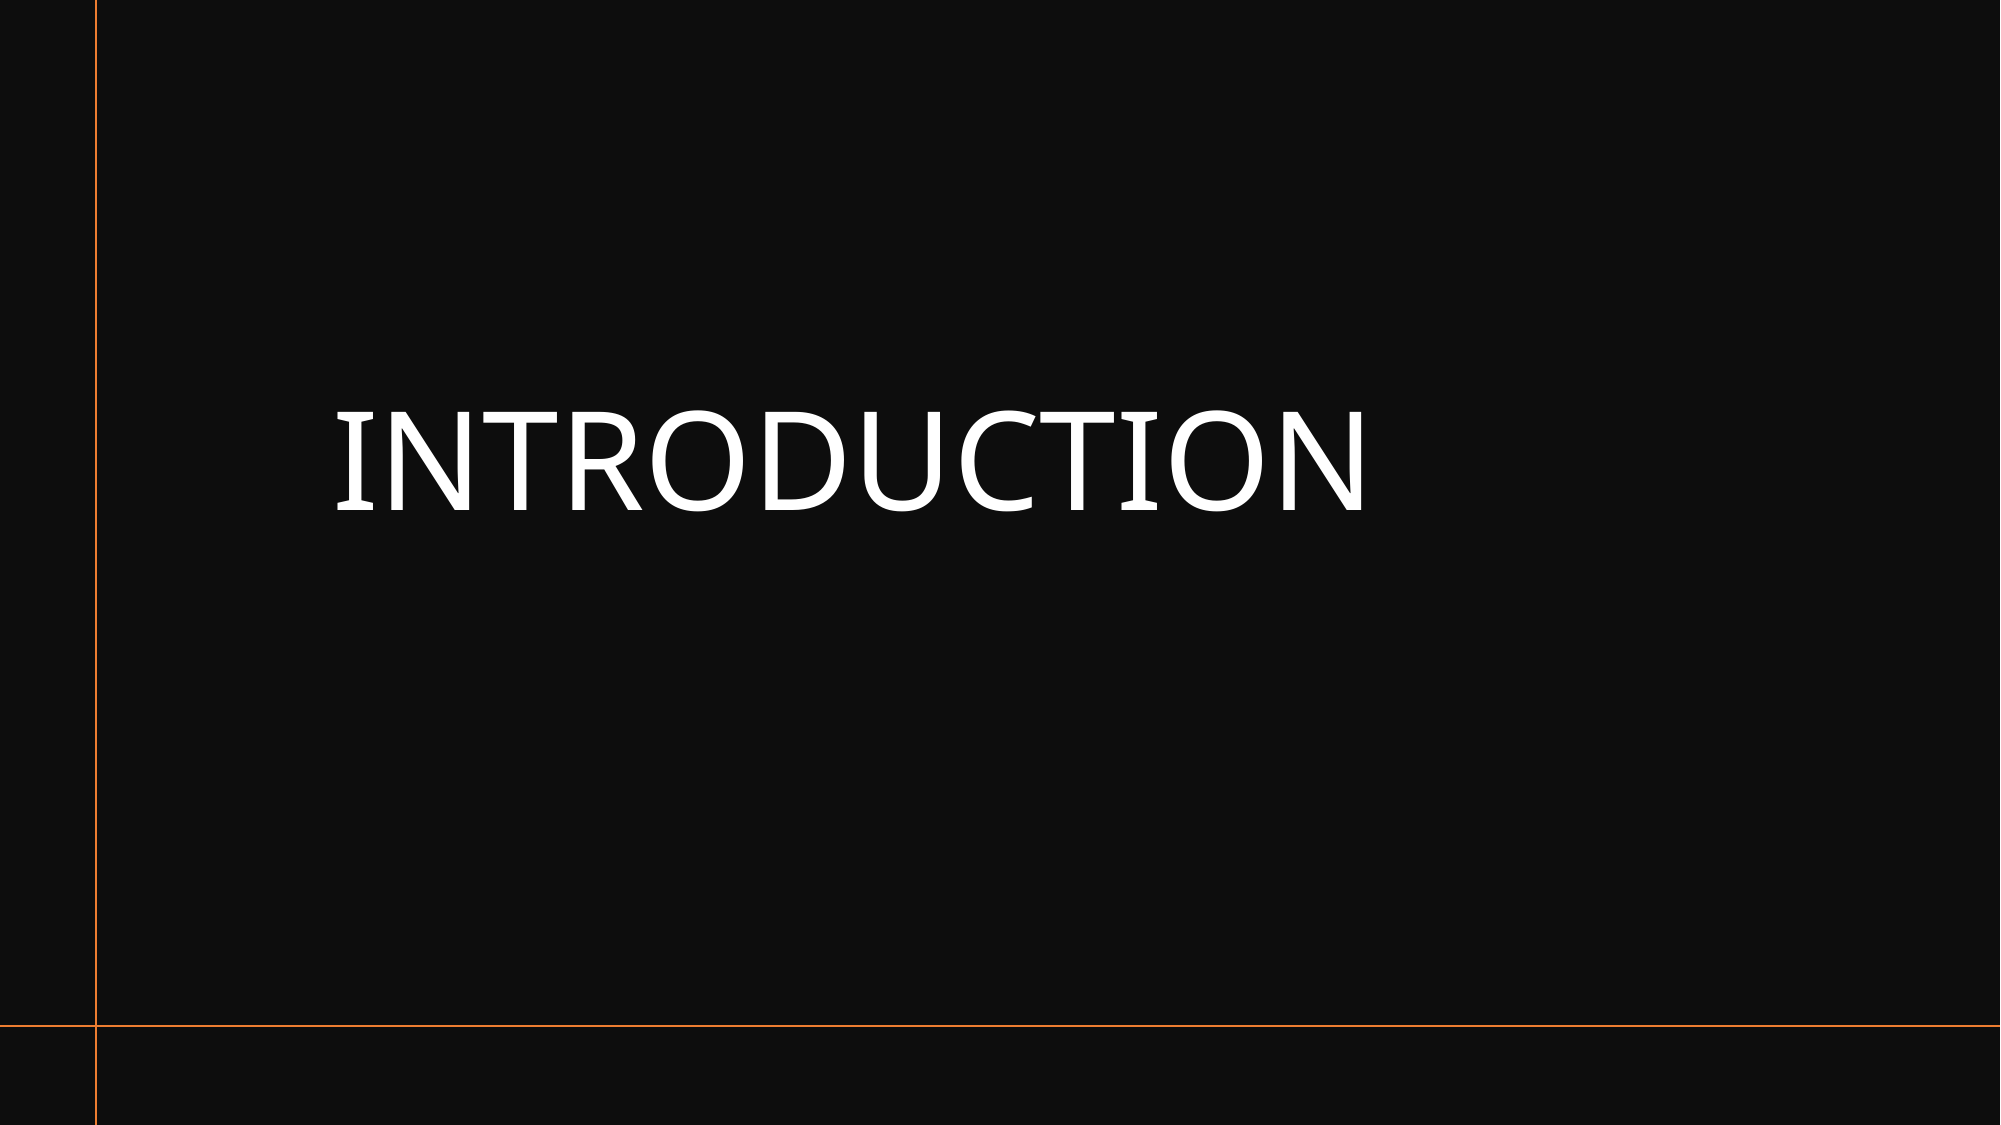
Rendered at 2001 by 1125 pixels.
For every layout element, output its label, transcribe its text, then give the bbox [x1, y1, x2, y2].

title INTRODUCTION [317, 155, 1642, 548]
text_box [97, 1027, 2000, 1125]
text_box [0, 1027, 95, 1125]
text_box [0, 0, 95, 1025]
text_box [97, 0, 2000, 1025]
